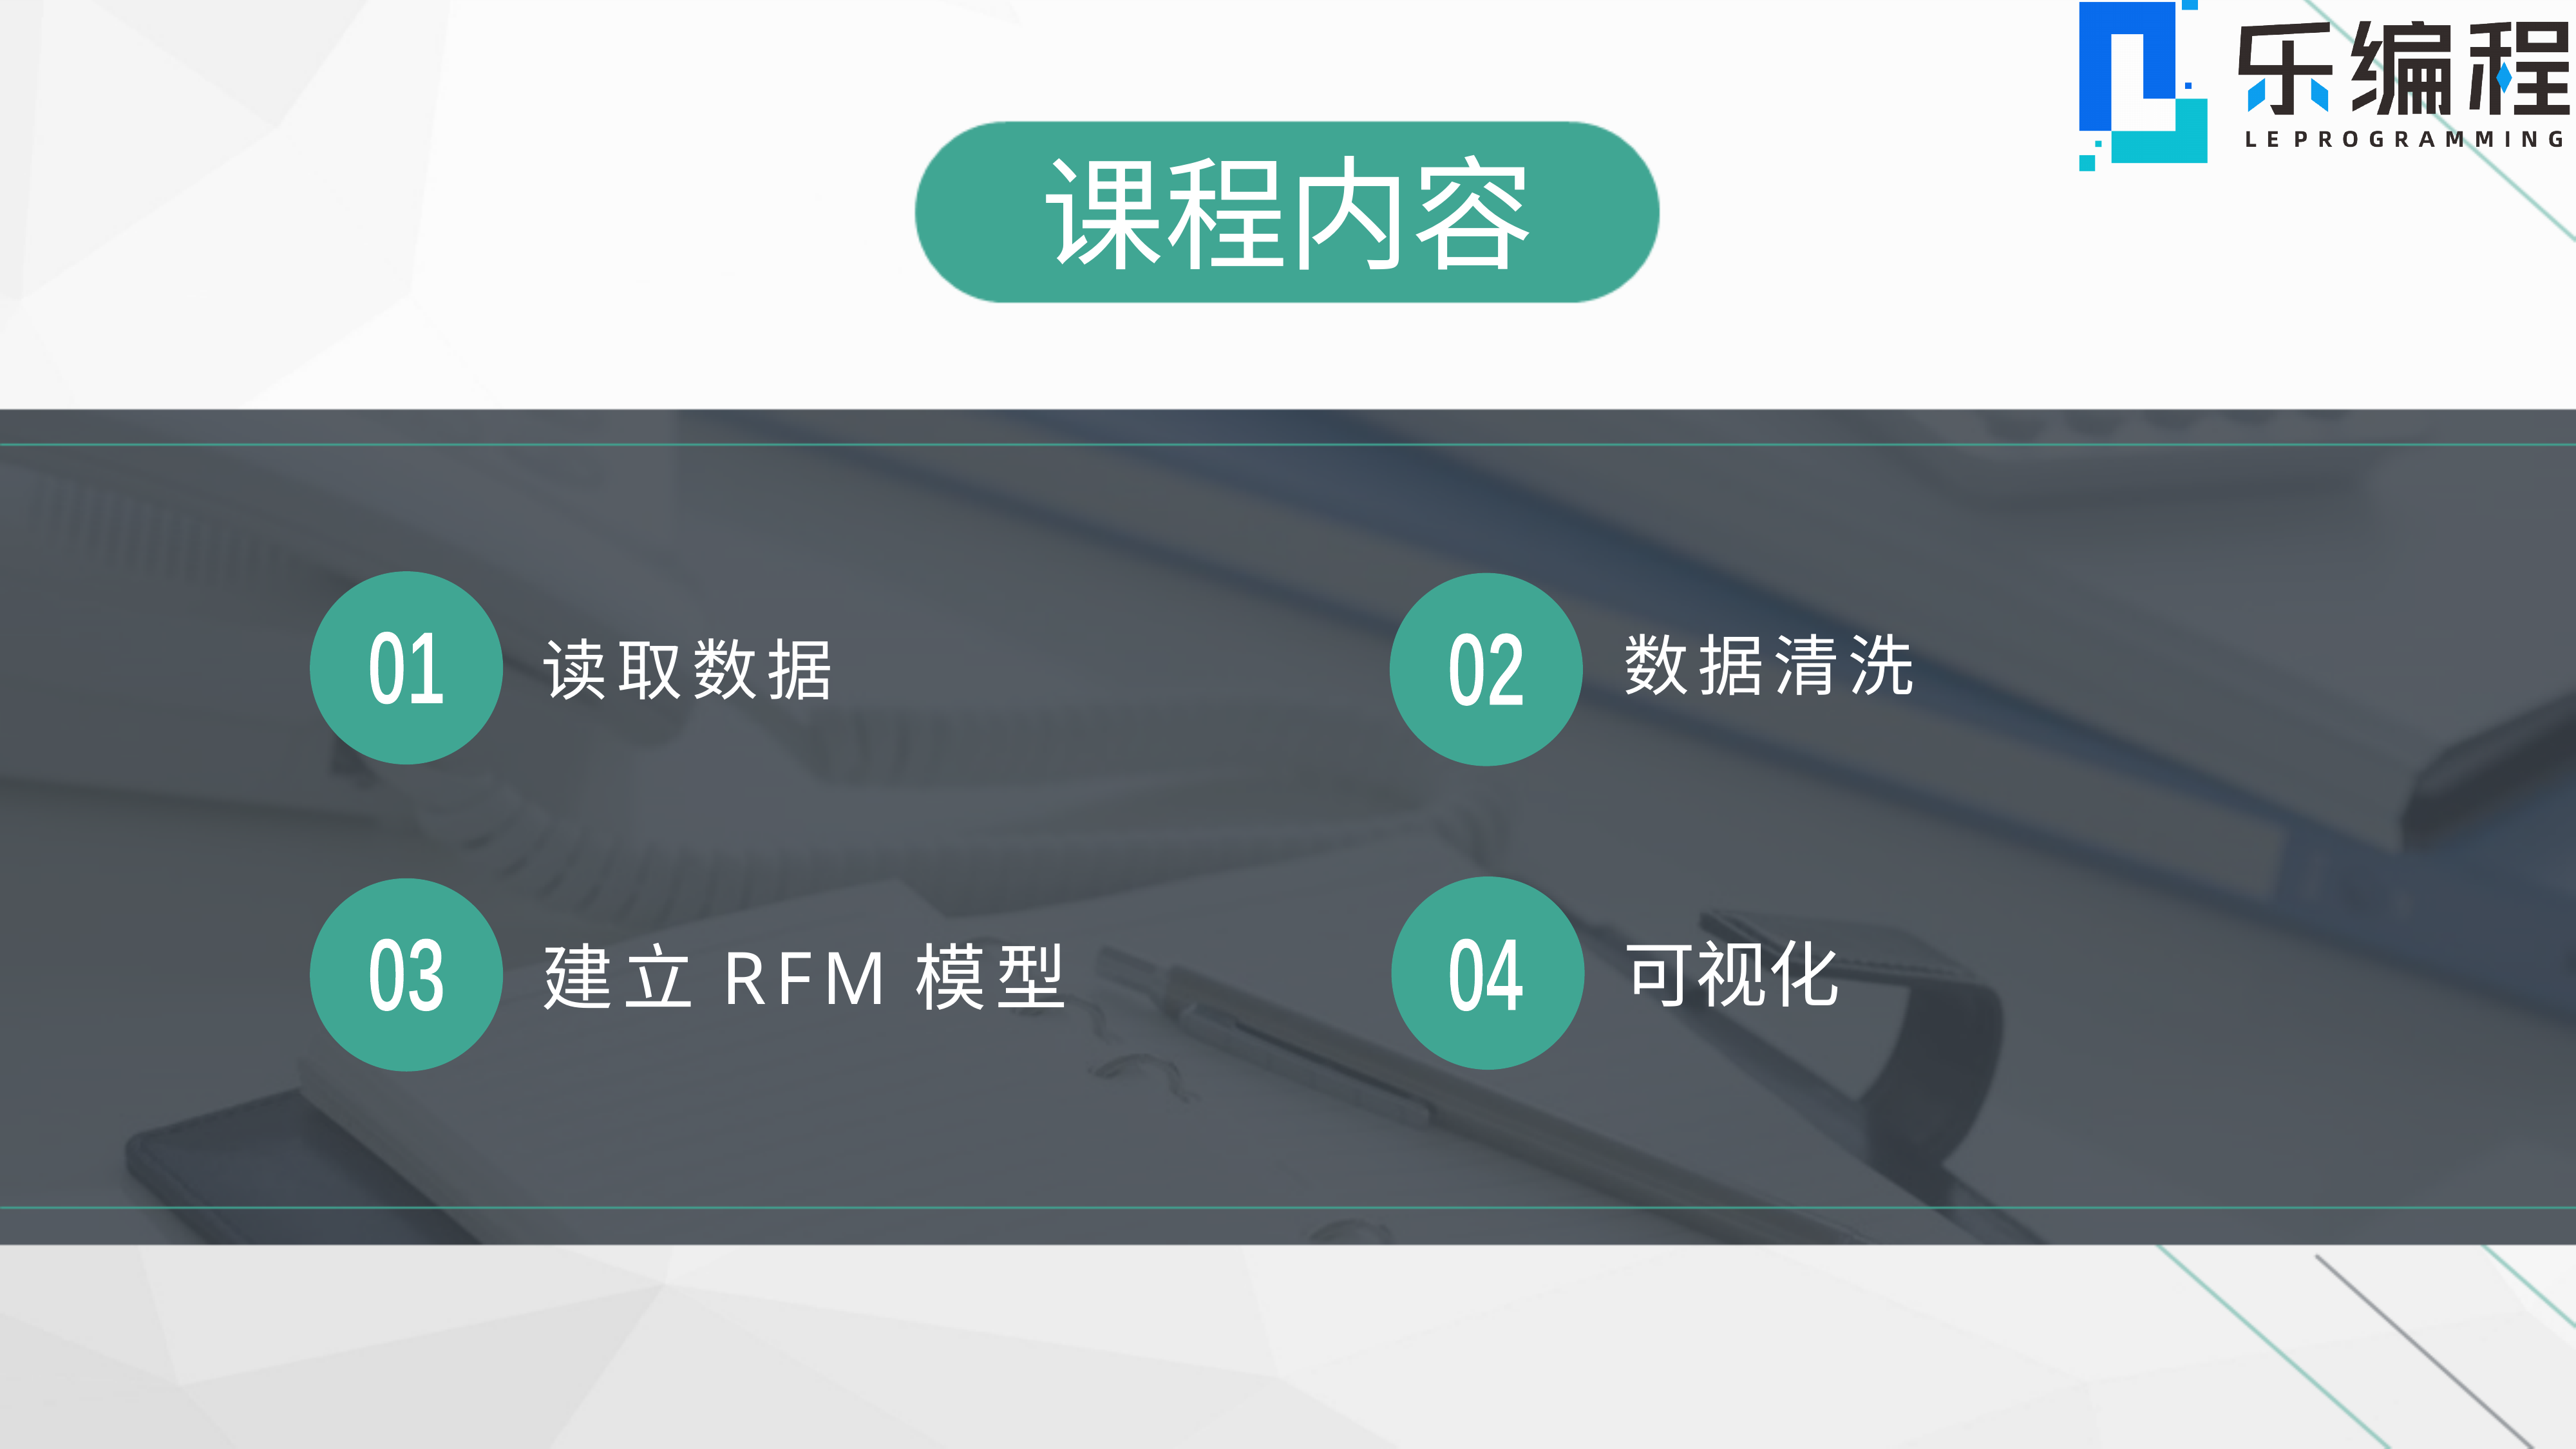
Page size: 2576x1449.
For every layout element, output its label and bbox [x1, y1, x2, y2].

text_box [309, 571, 2407, 1072]
text_box [945, 147, 1631, 293]
text_box [0, 0, 2576, 1449]
